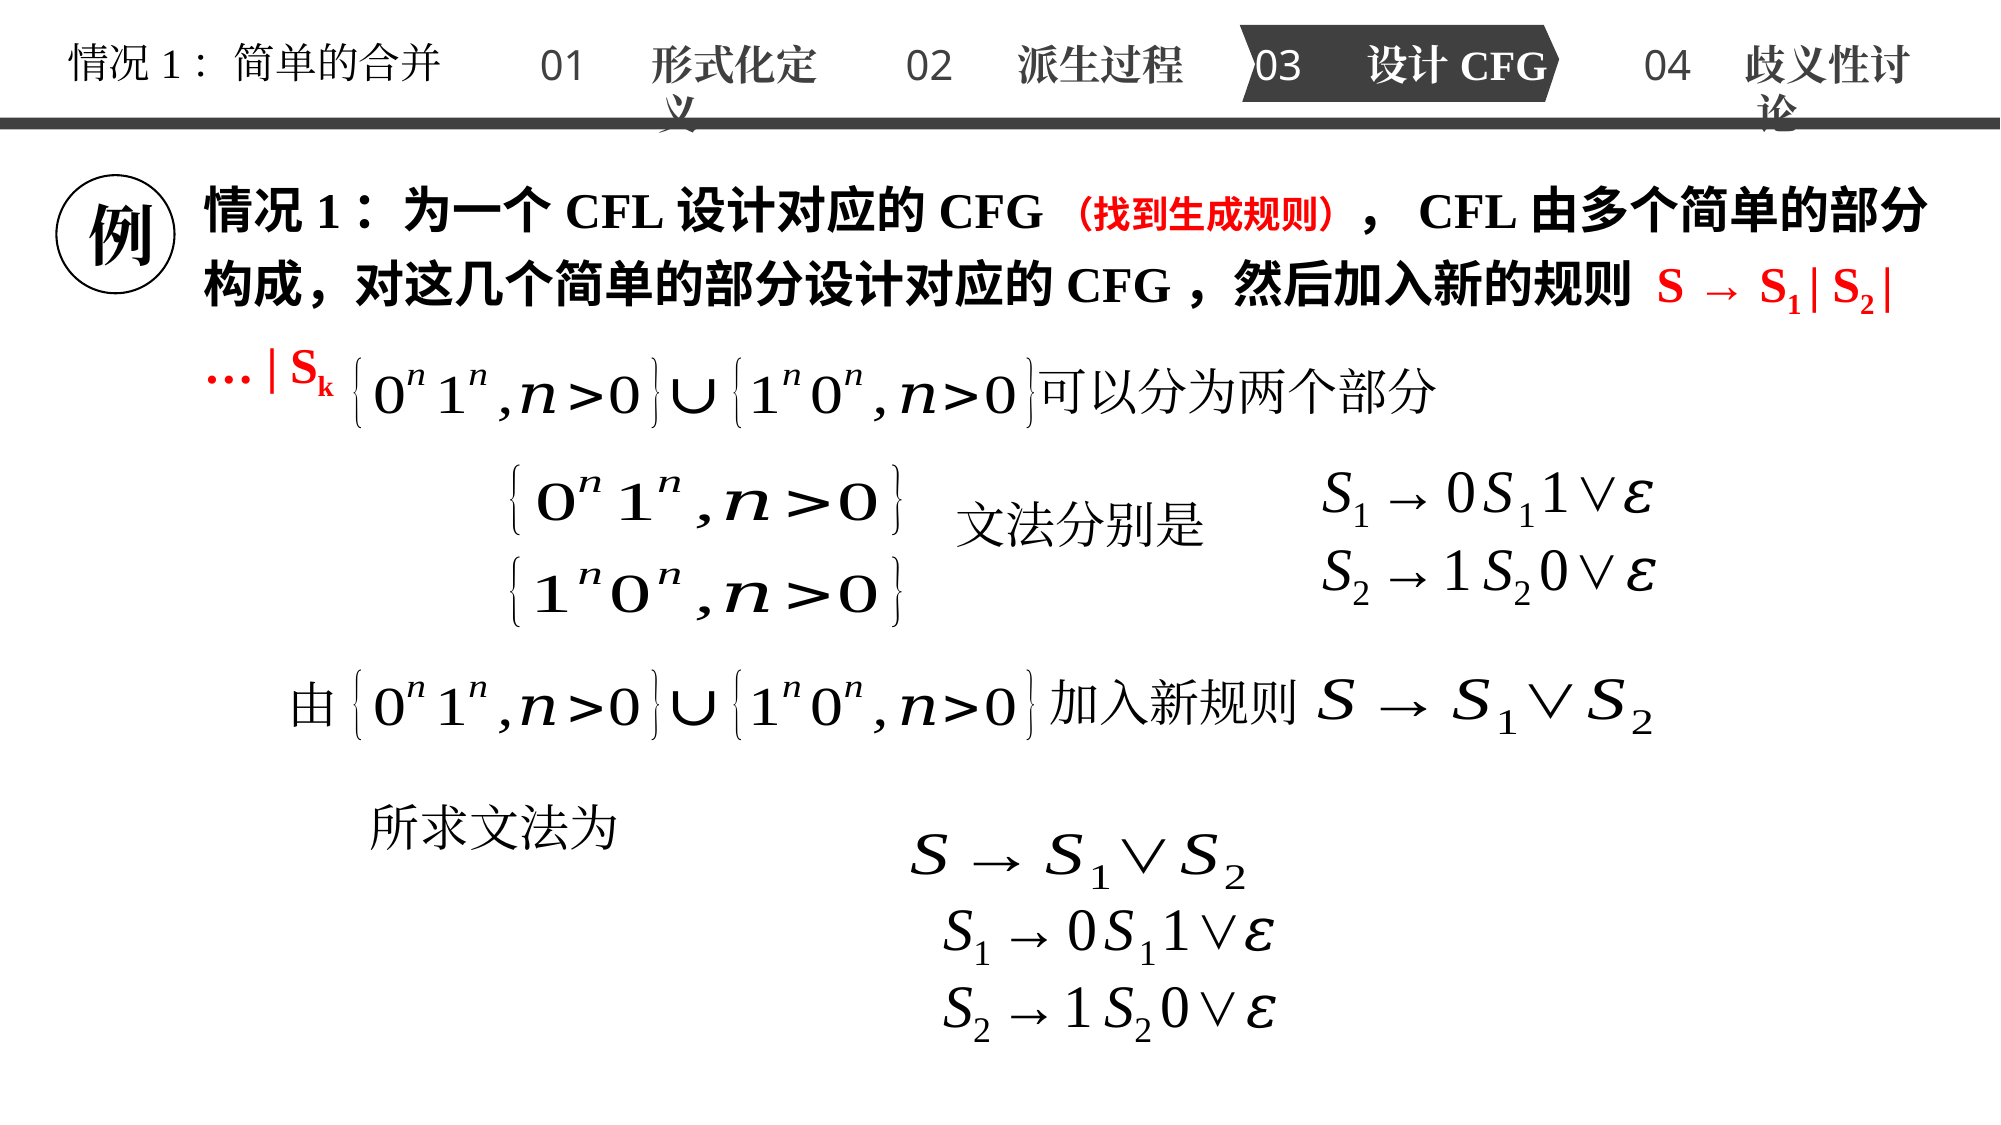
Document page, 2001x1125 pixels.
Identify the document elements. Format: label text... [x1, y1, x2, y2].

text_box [0, 24, 2000, 130]
text_box 例 [55, 174, 176, 295]
text_box 文法分别是 [940, 485, 1221, 561]
text_box 加入新规则 [1034, 664, 1314, 740]
text_box 由 [272, 666, 353, 742]
text_box 所求文法为 [354, 789, 635, 865]
text_box 可以分为两个部分 [1022, 352, 1452, 428]
text_box 情况1：为一个CFL设计对应的CFG（找到生成规则），CFL由多个简单的部分构成，对这几个简单的部分设计对应的CFG，然后加入新的规则 S → S1 | S2 | … | Sk [189, 158, 1963, 410]
